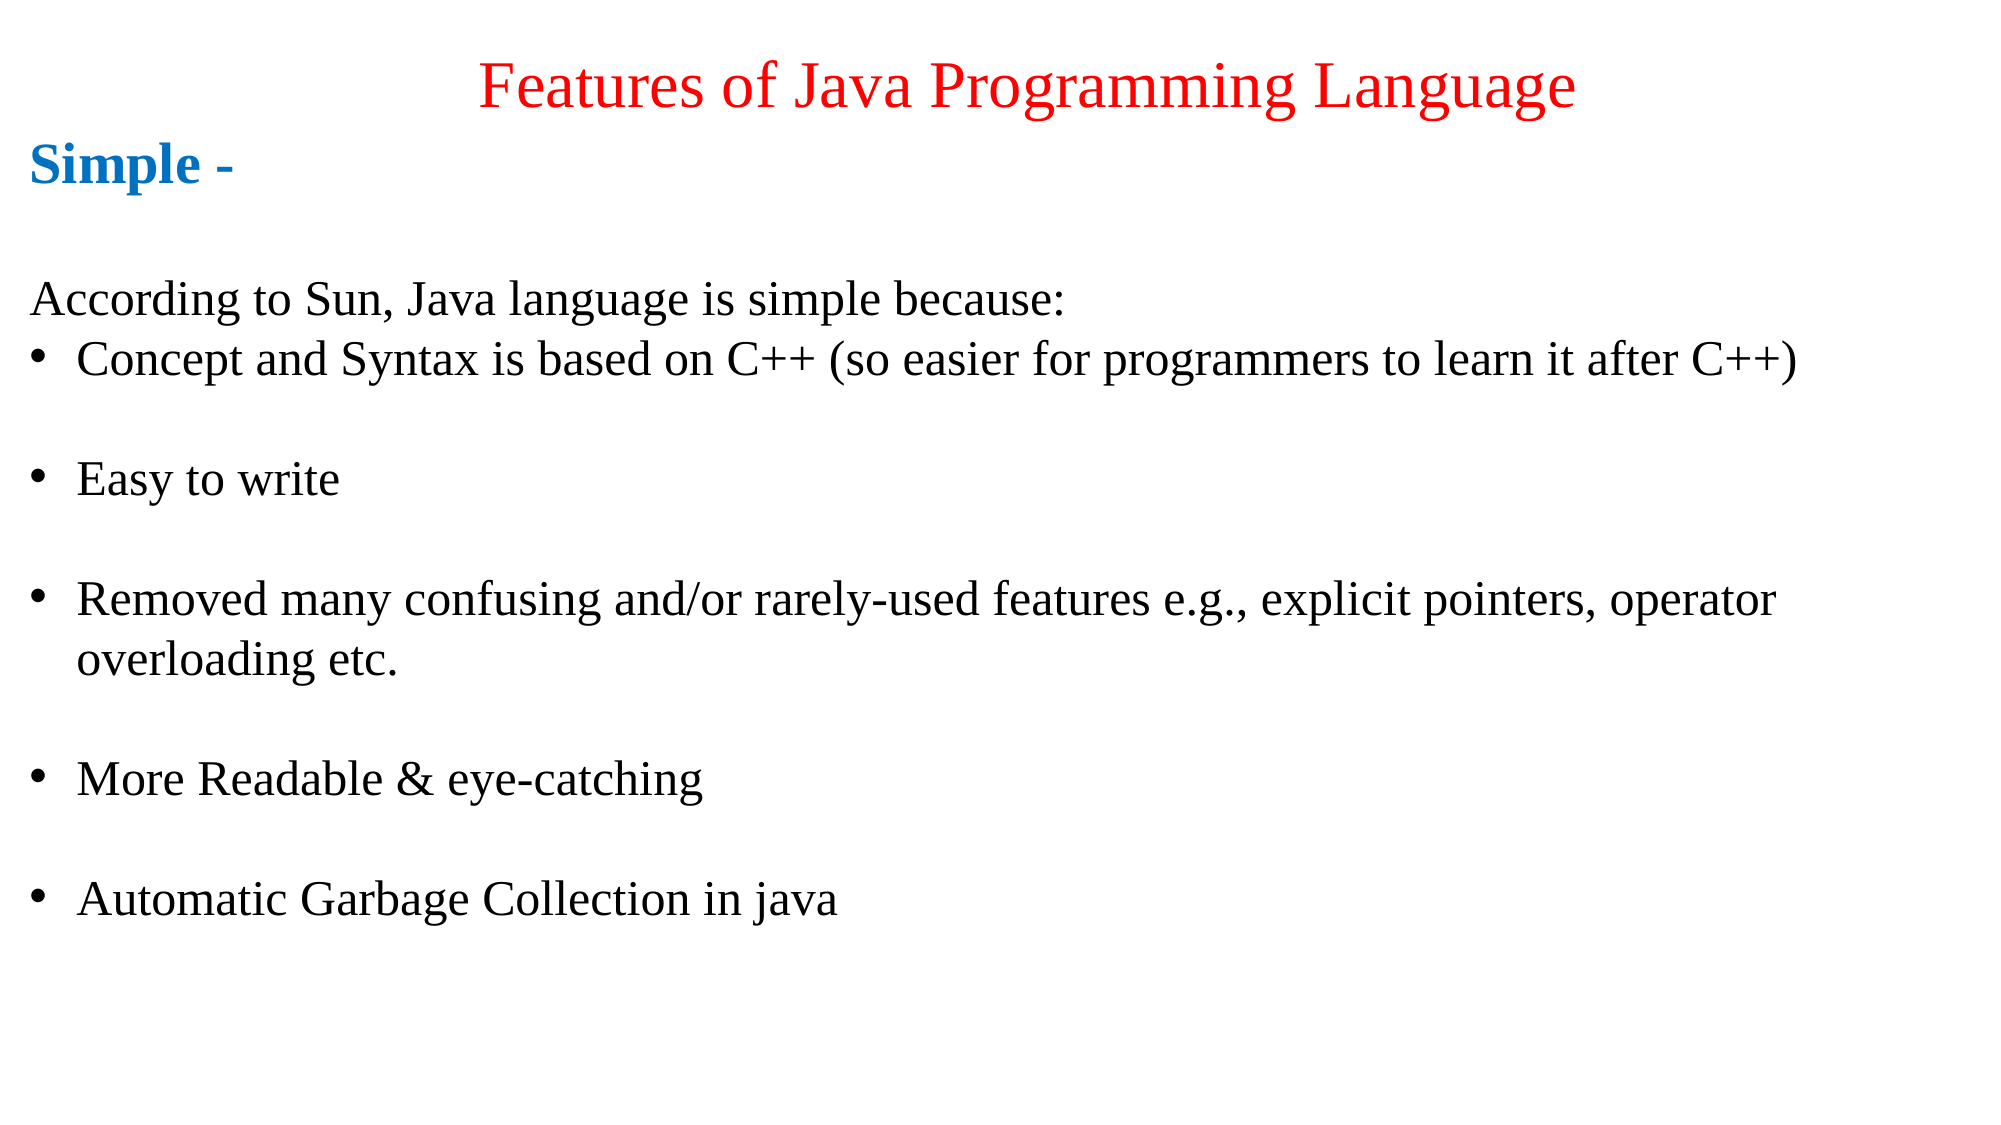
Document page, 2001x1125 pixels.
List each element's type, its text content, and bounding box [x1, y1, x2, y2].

text_box Features of Java Programming Language [160, 33, 1898, 118]
text_box Simple - According to Sun, Java language is simple because: Concept and Syntax is based on C++ (so easier for programmers to learn it after C++) Easy to write Removed many confusing and/or rarely-used features e.g., explicit pointers, operator overloading etc. More Readable & eye-catching Automatic Garbage Collection in java [14, 118, 1982, 1098]
